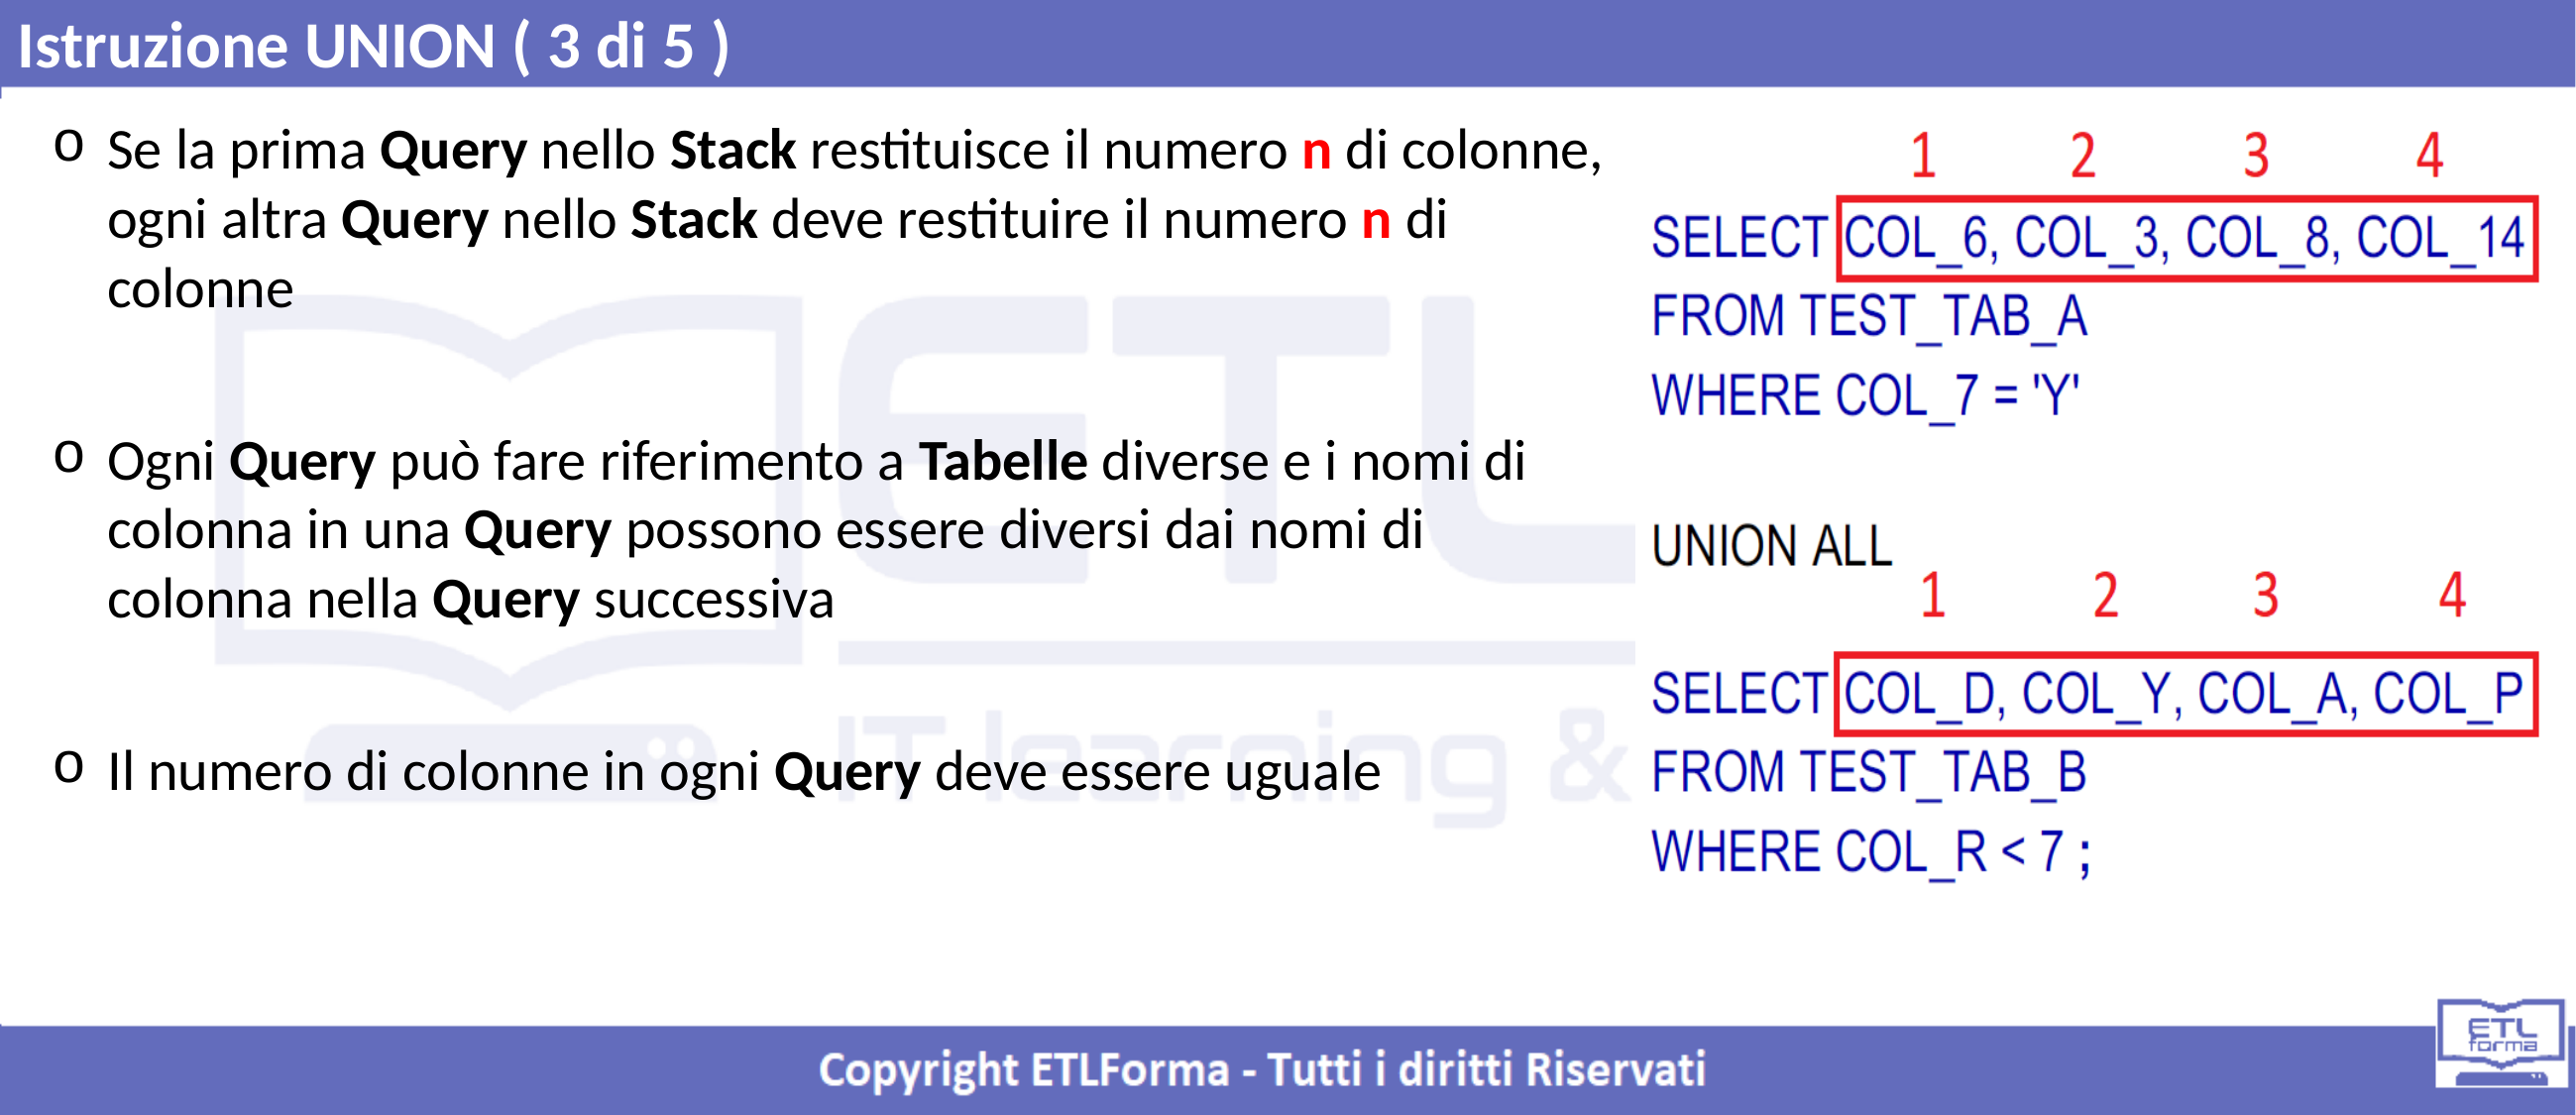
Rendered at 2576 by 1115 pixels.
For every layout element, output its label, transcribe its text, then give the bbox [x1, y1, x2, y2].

text_box Se la prima Query nello Stack restituisce il numero n di colonne, ogni altra Query nello Stack deve restituire il numero n di colonne Ogni Query può fare riferimento a Tabelle diverse e i nomi di colonna in una Query possono essere diversi dai nomi di colonna nella Query successiva Il numero di colonne in ogni Query deve essere uguale [18, 105, 1634, 808]
text_box Istruzione UNION ( 3 di 5 ) [3, 0, 2552, 65]
picture [1634, 105, 2558, 894]
